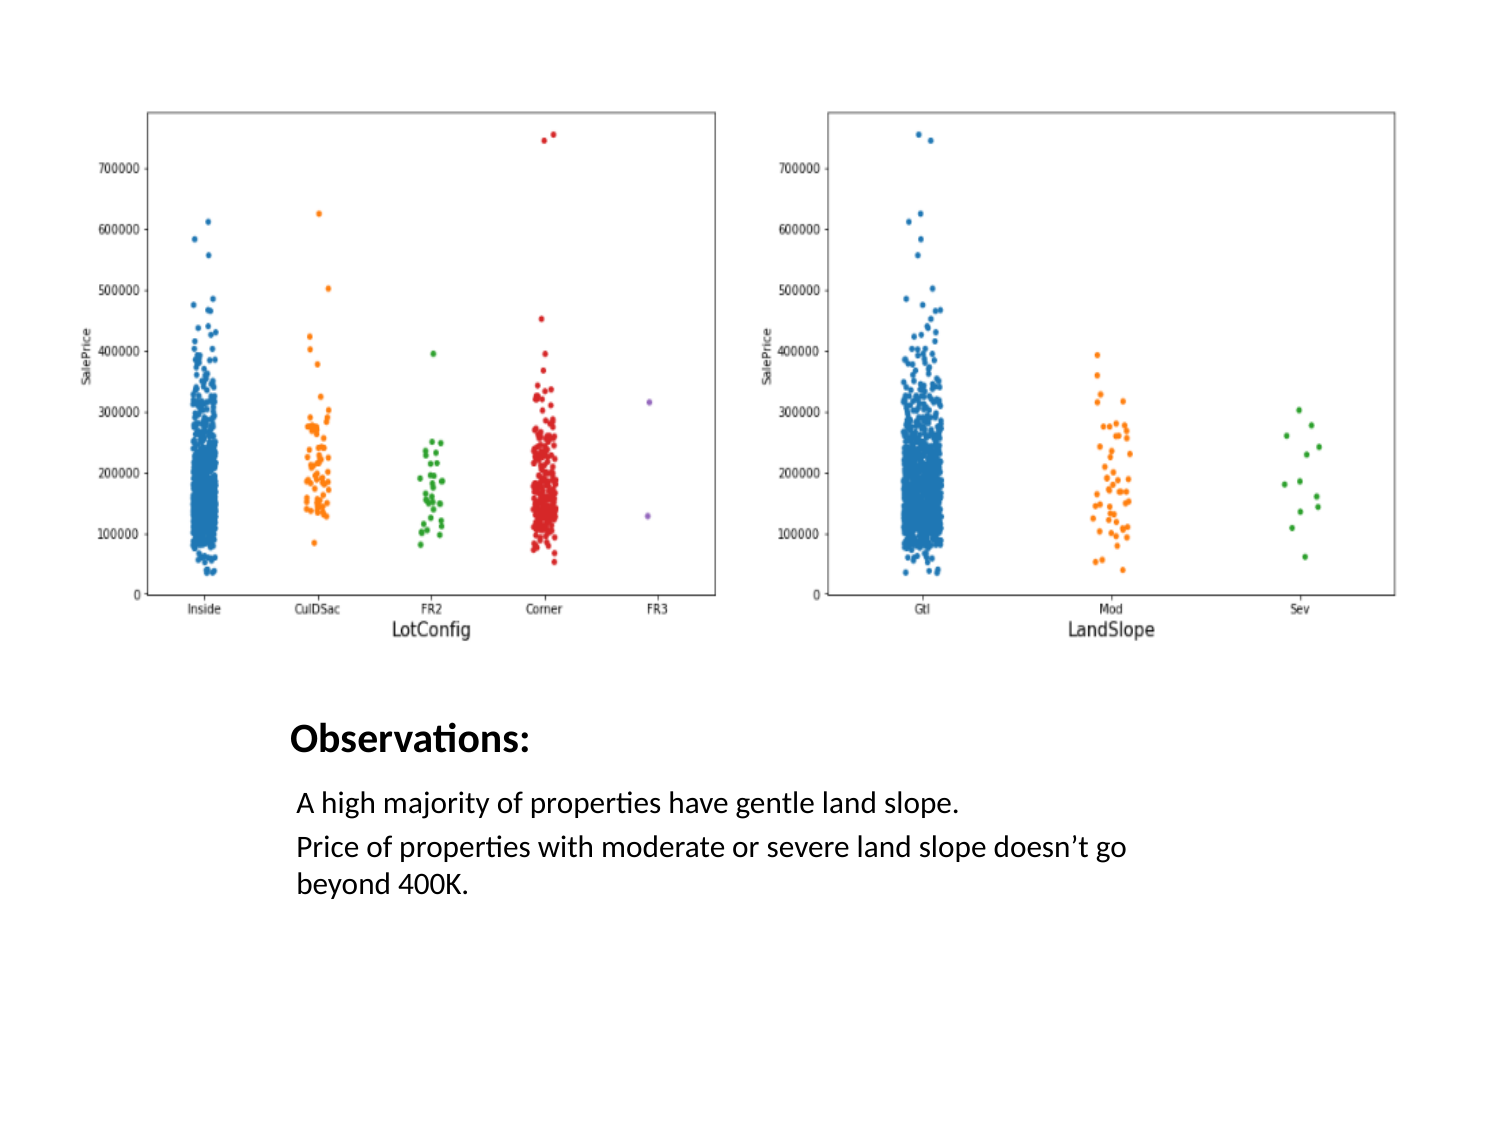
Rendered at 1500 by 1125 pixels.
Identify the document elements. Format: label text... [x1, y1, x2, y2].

title Observations: [275, 683, 1175, 768]
picture [37, 87, 1426, 676]
list A high majority of properties have gentle land slope. Price of properties with moderate or severe land slope doesn’t go beyond 400K. [225, 774, 1188, 975]
